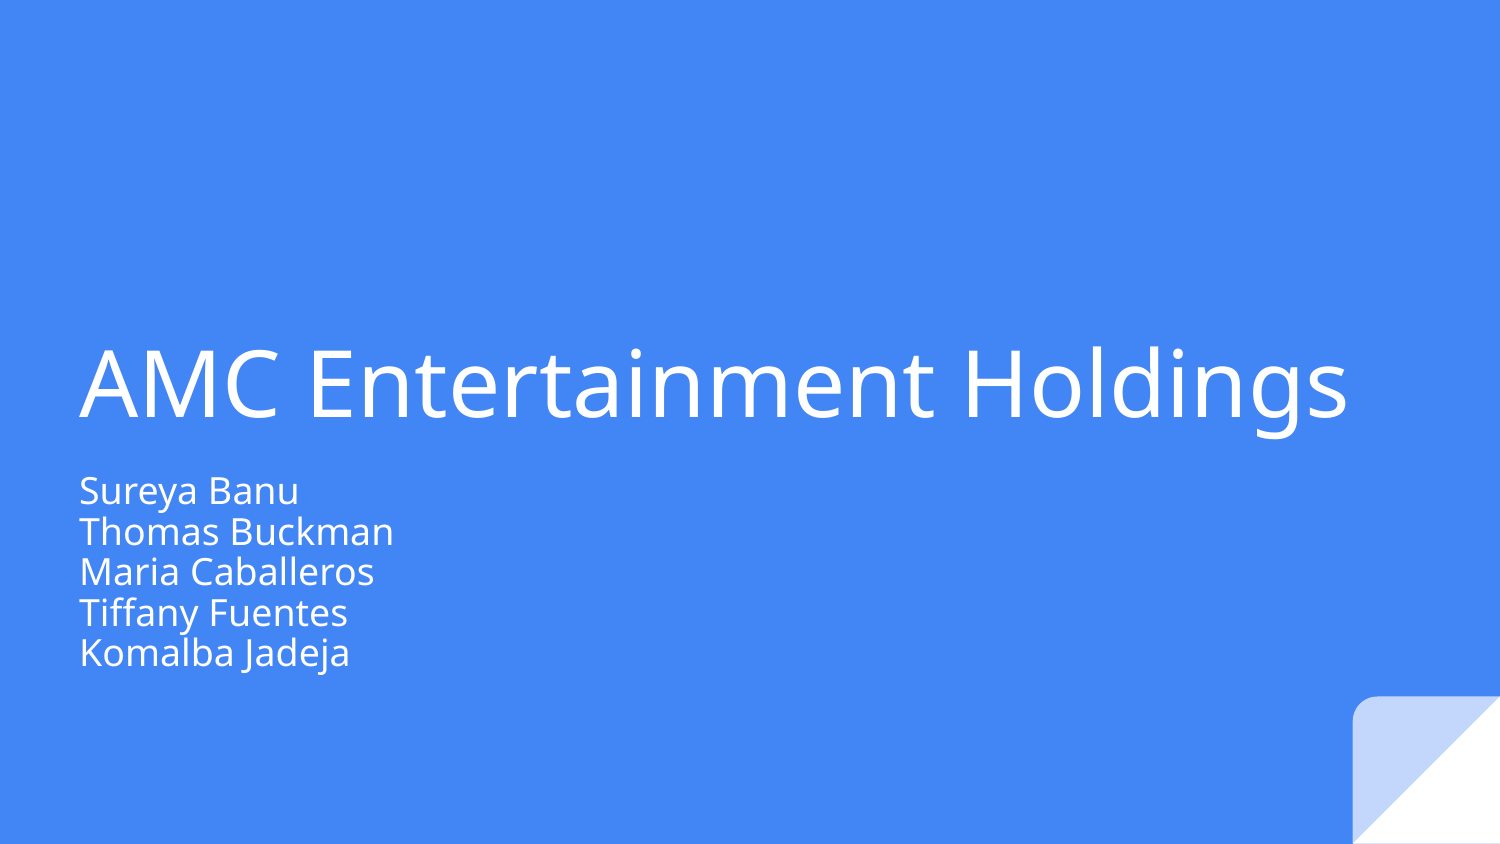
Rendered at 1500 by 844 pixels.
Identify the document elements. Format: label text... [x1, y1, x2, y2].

subtitle Sureya Banu Thomas Buckman Maria Caballeros Tiffany Fuentes Komalba Jadeja [64, 457, 1413, 720]
title AMC Entertainment Holdings [64, 298, 1413, 452]
